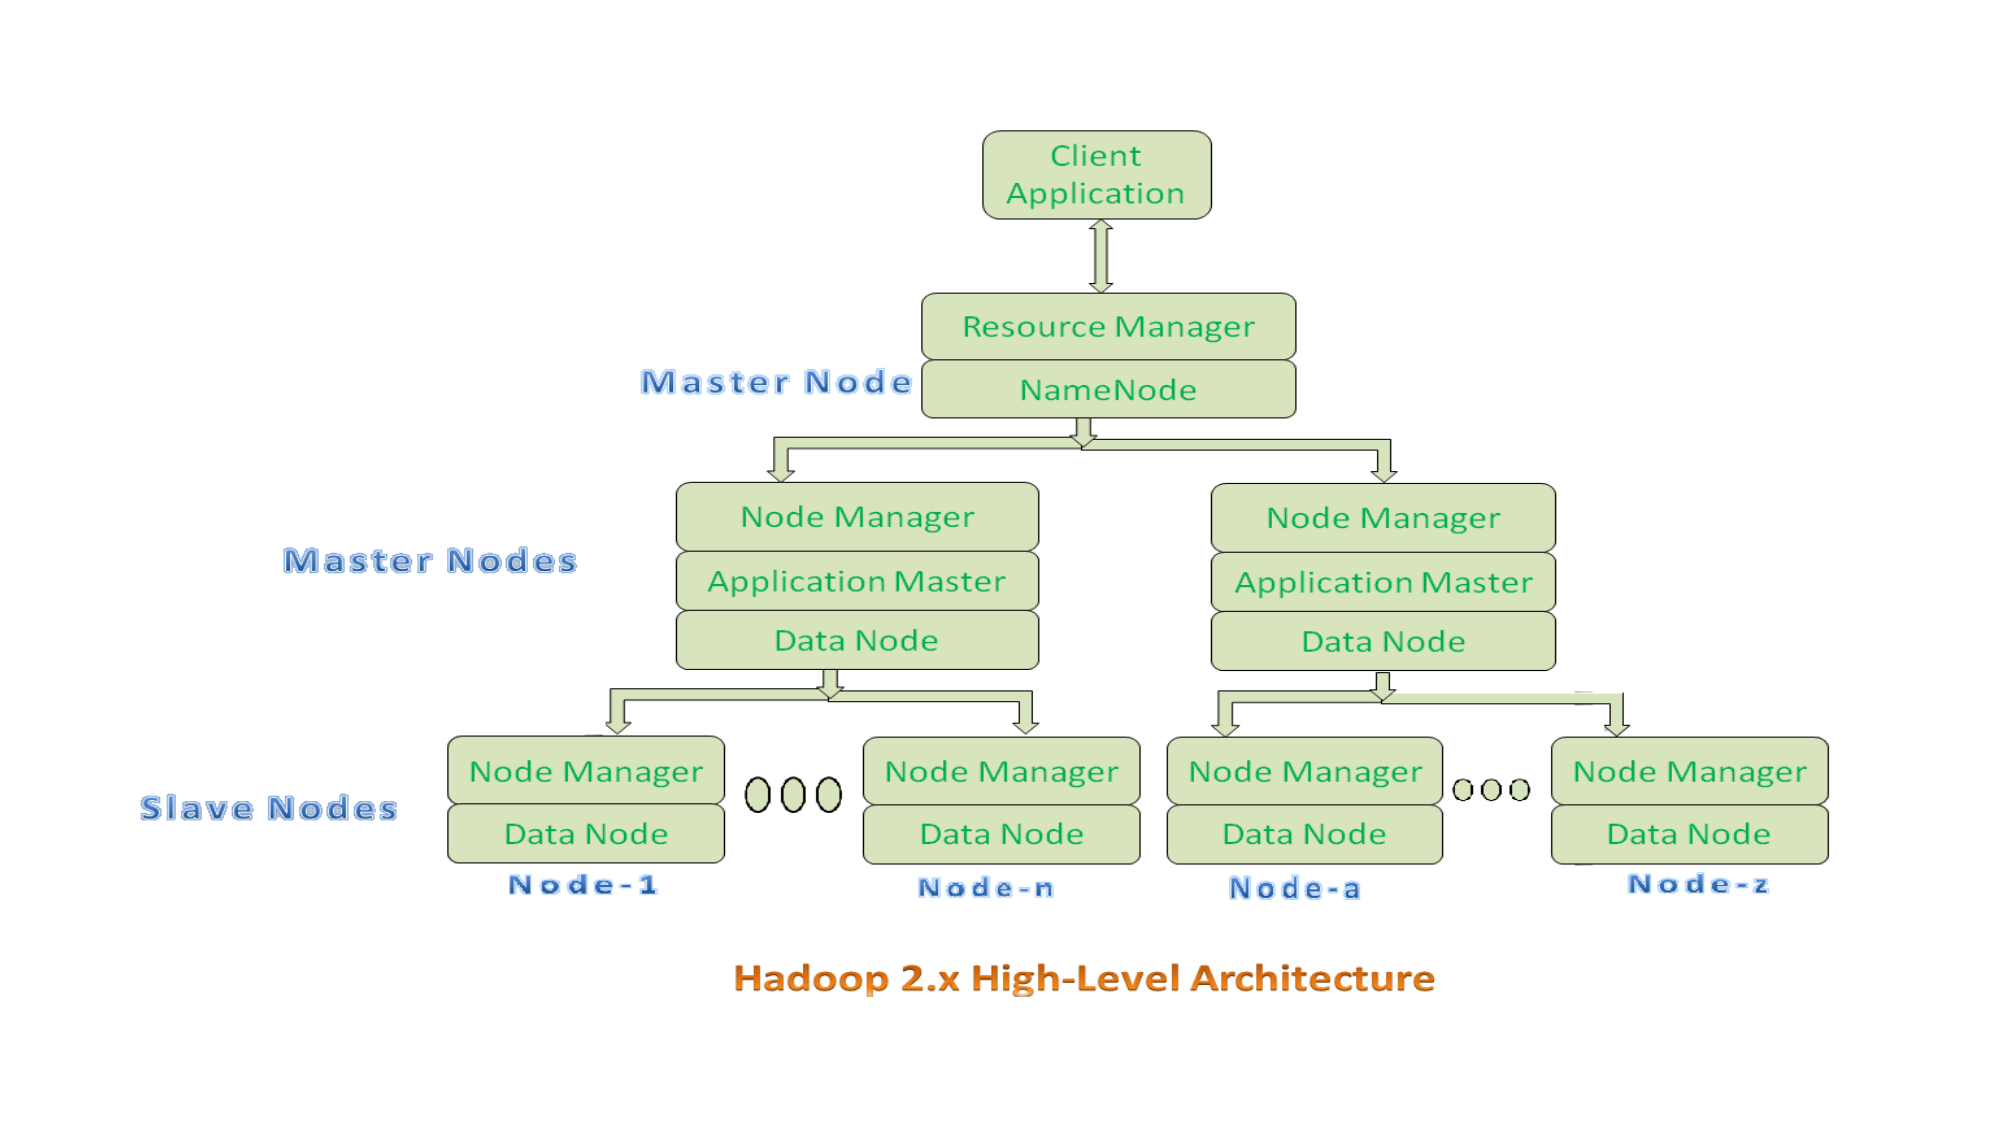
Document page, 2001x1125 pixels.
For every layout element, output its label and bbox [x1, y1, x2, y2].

list [137, 111, 1833, 1014]
